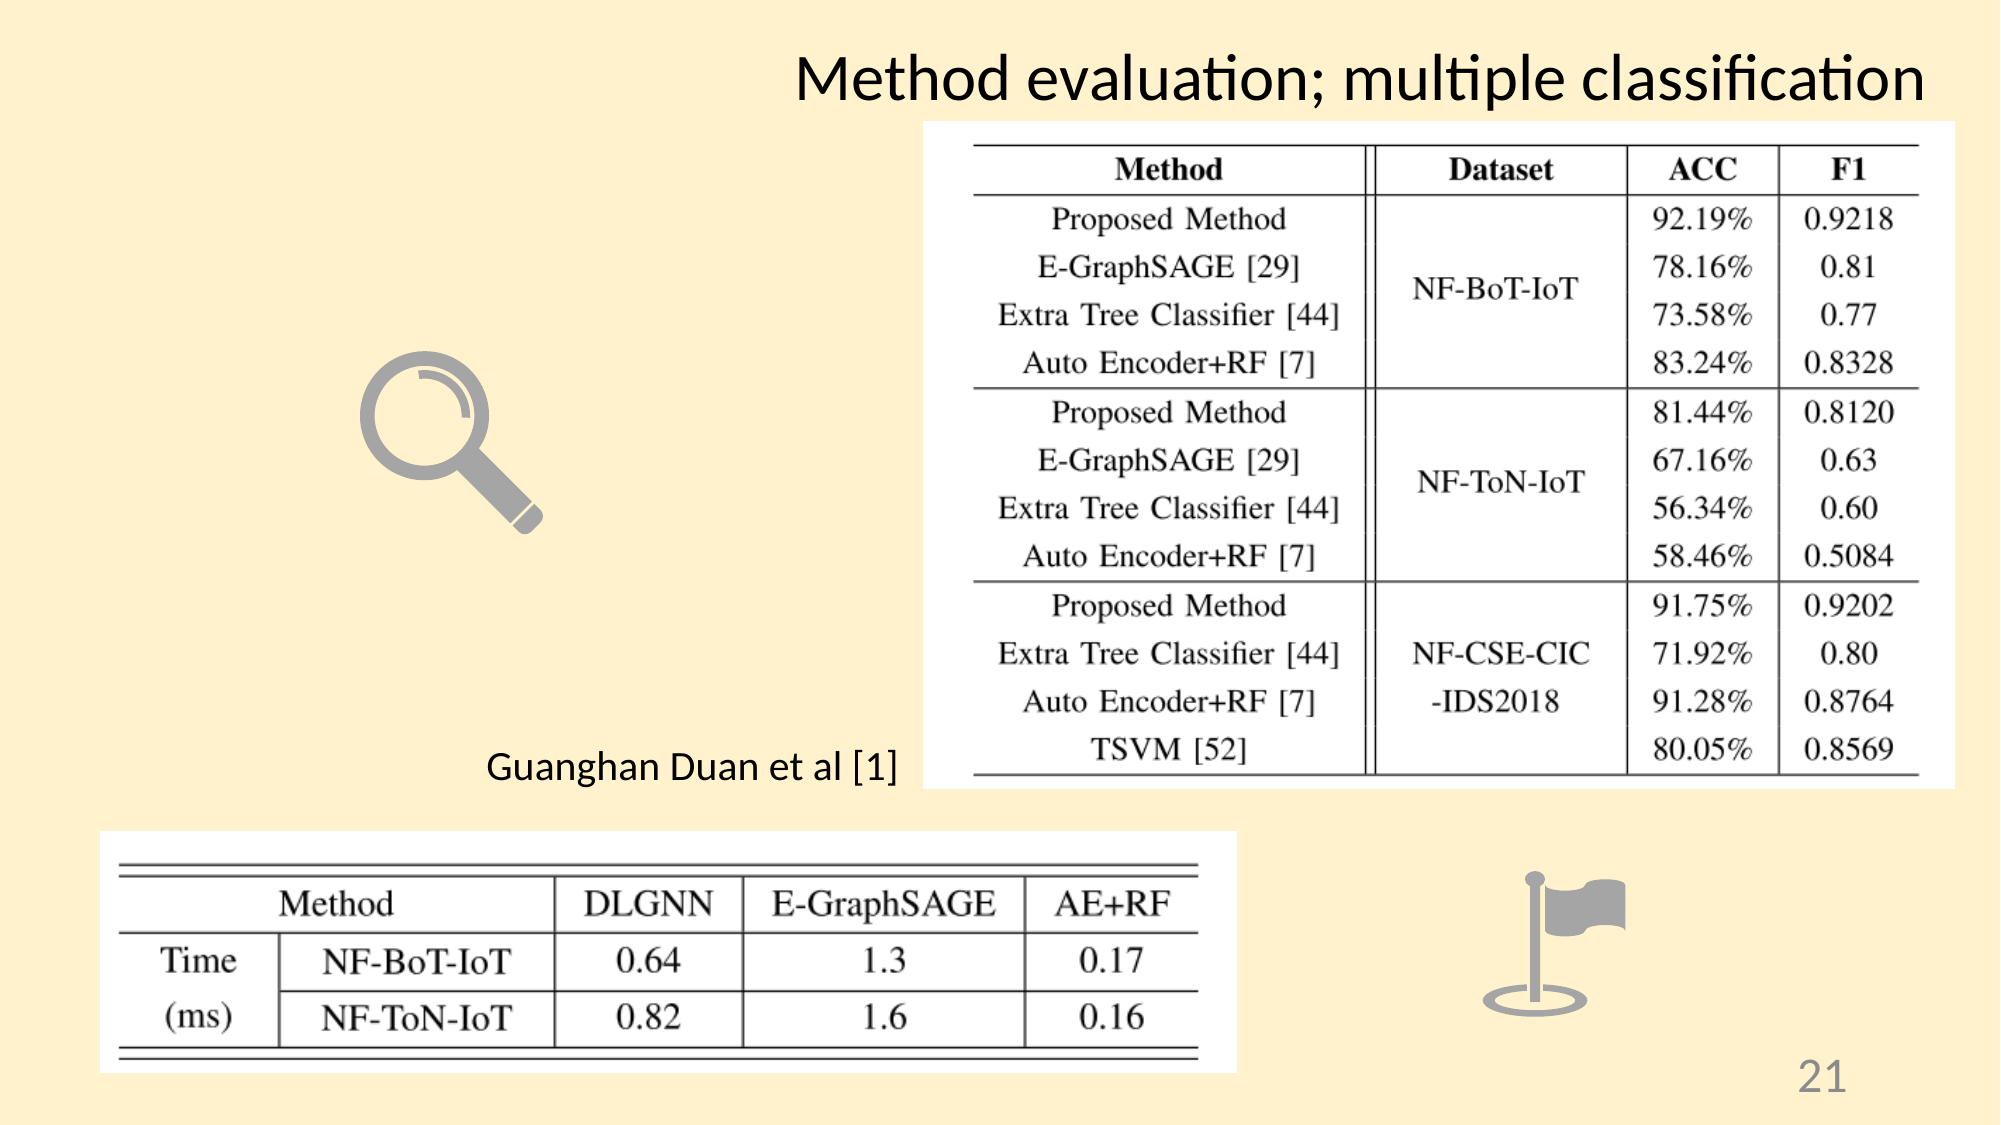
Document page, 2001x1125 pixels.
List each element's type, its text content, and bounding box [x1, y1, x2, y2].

picture [923, 121, 1955, 789]
text_box Method evaluation; multiple classification [728, 26, 1942, 122]
text_box [358, 350, 545, 536]
text_box [1545, 879, 1626, 937]
text_box [1524, 871, 1546, 1002]
text_box [1482, 984, 1588, 1017]
picture [100, 831, 1237, 1073]
text_box Guanghan Duan et al [1] [471, 731, 1022, 797]
slide_number 21 [1412, 1042, 1863, 1103]
